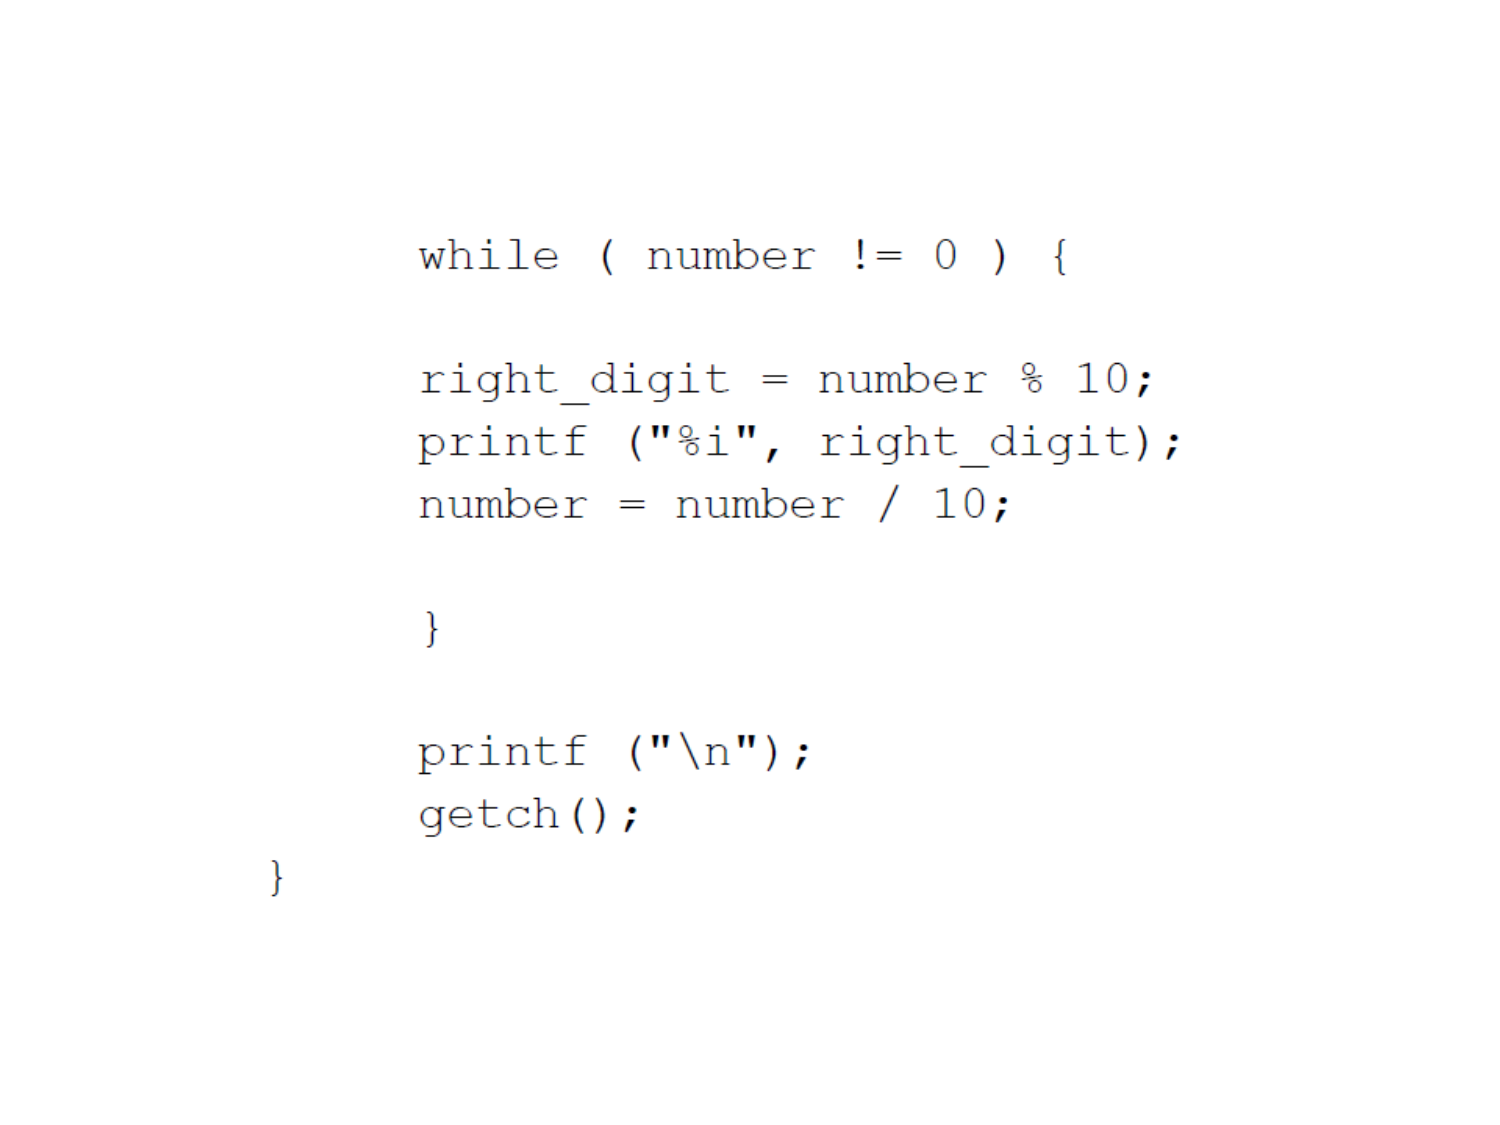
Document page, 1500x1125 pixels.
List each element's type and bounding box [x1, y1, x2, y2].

picture [245, 205, 1255, 920]
